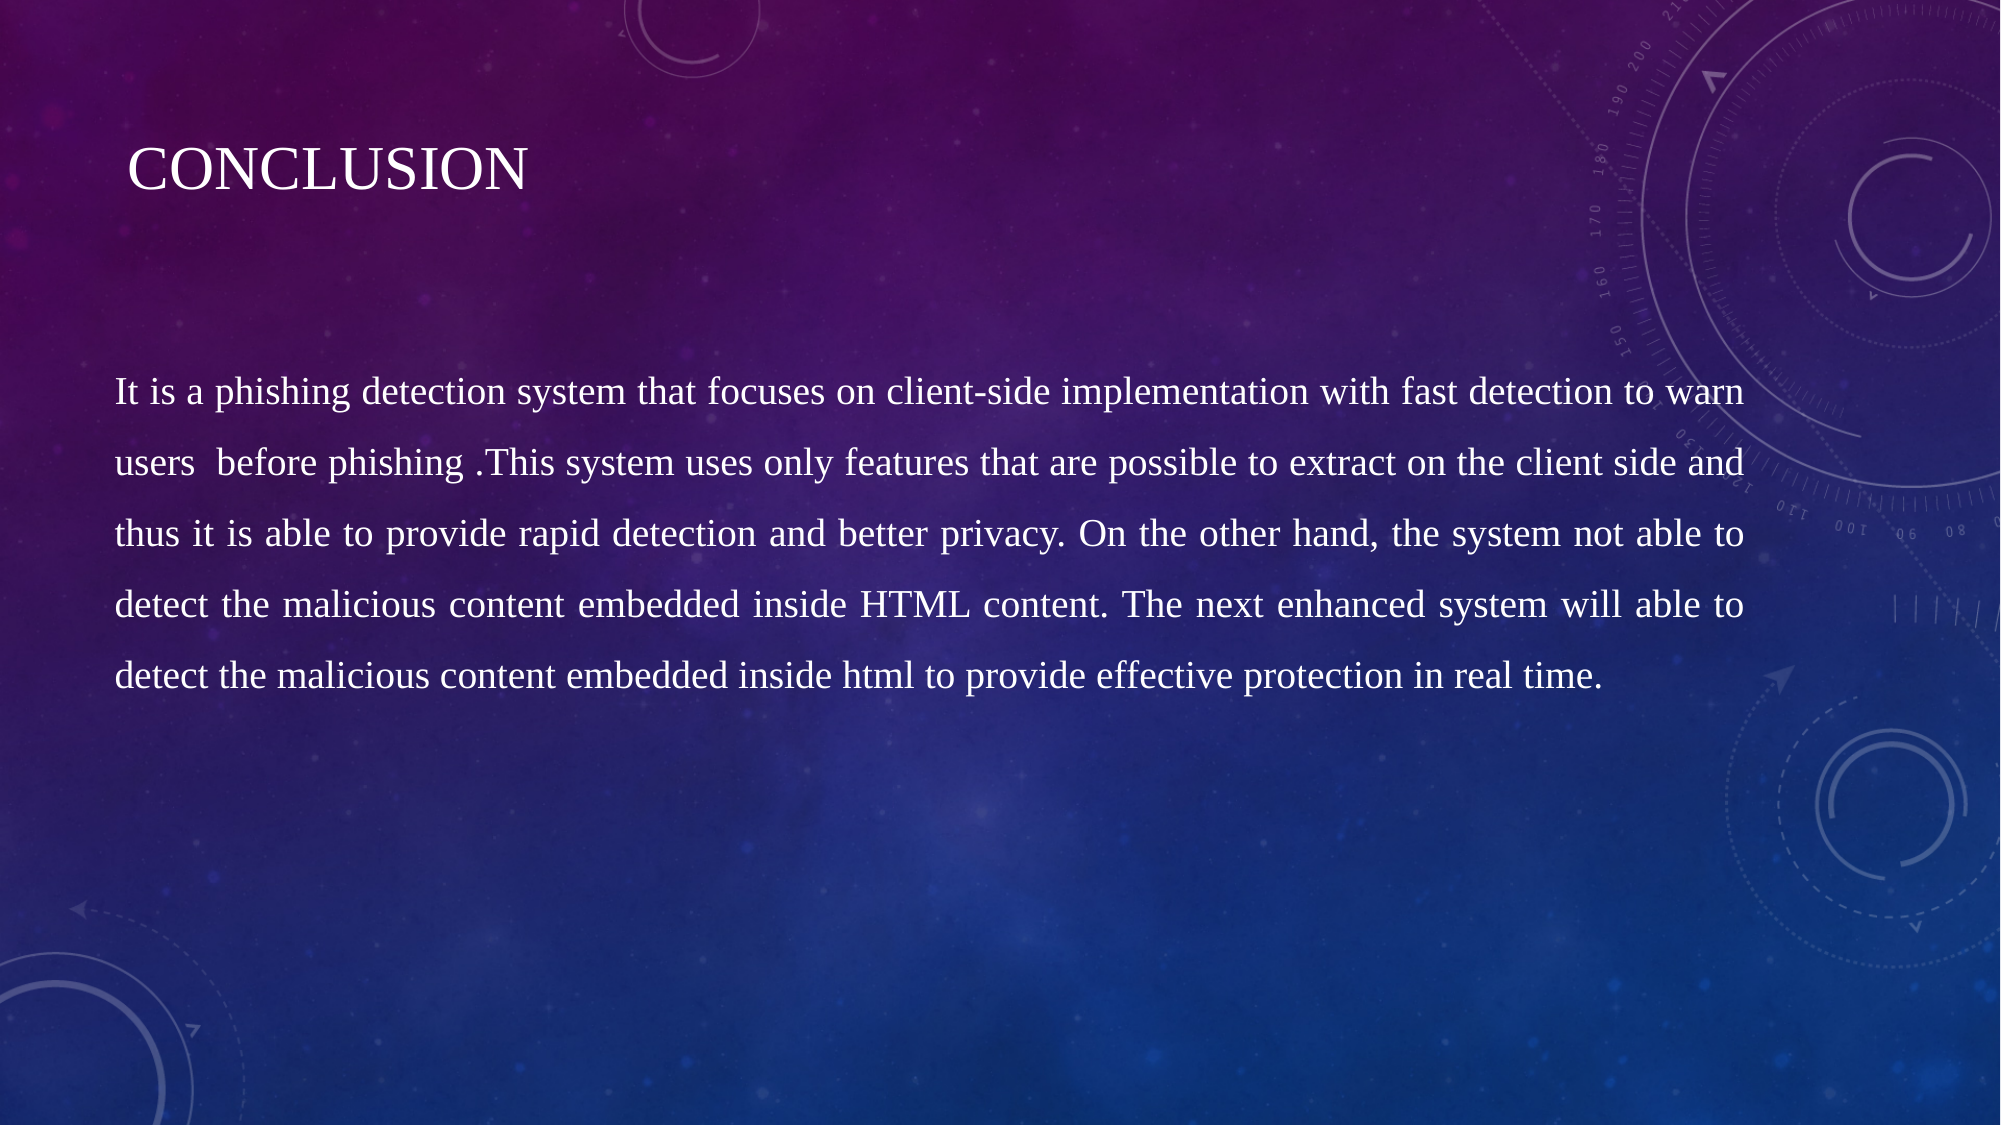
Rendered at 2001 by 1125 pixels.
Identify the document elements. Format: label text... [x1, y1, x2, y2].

title CONCLUSION [112, 65, 1775, 263]
list It is a phishing detection system that focuses on client-side implementation with fast detection to warn users before phishing .This system uses only features that are possible to extract on the client side and thus it is able to provide rapid detection and better privacy. On the other hand, the system not able to detect the malicious content embedded inside HTML content. The next enhanced system will able to detect the malicious content embedded inside html to provide effective protection in real time. [99, 262, 1762, 775]
picture [0, 0, 2001, 1125]
